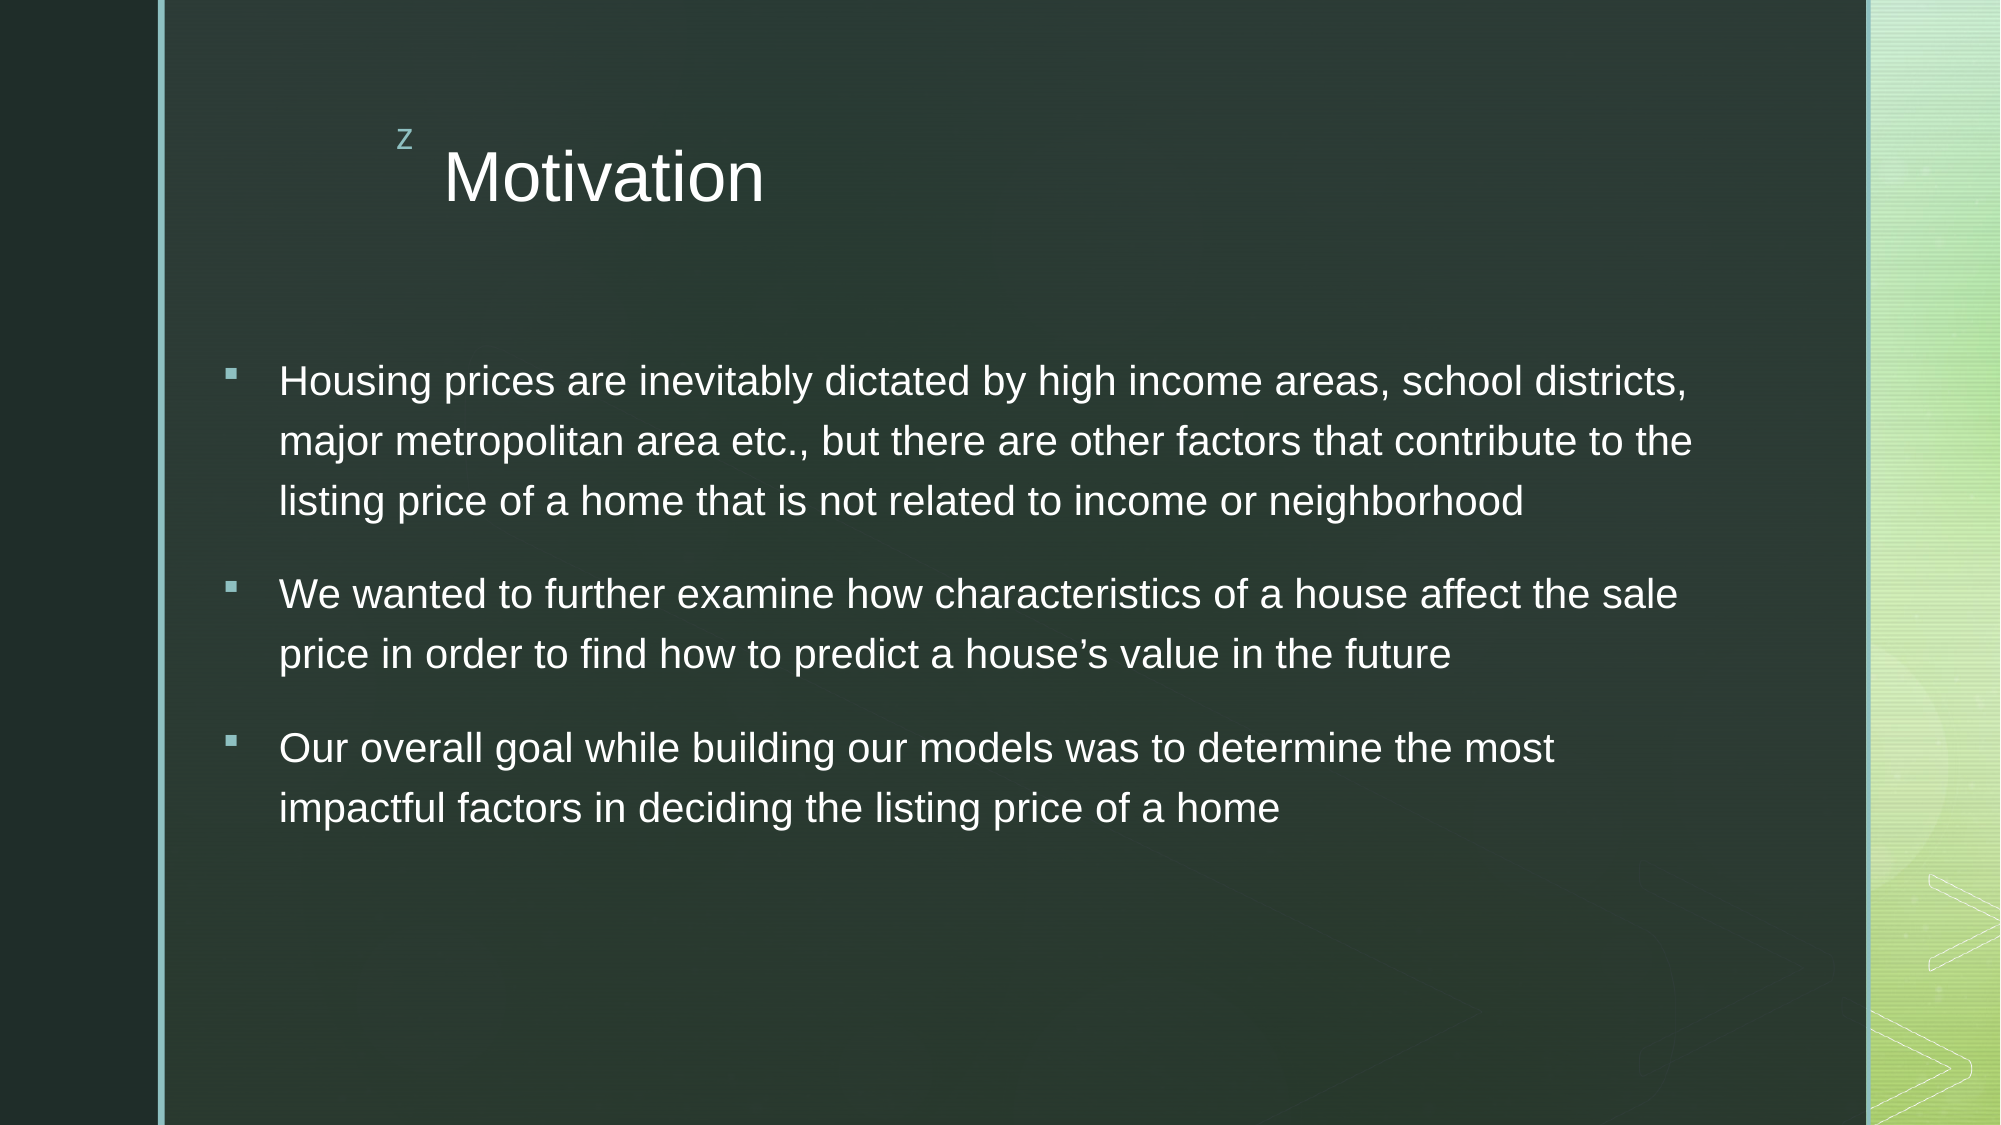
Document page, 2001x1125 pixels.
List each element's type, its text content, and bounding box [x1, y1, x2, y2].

picture [1871, 0, 2001, 1125]
list Housing prices are inevitably dictated by high income areas, school districts, major metropolitan area etc., but there are other factors that contribute to the listing price of a home that is not related to income or neighborhood We wanted to further examine how characteristics of a house affect the sale price in order to find how to predict a house’s value in the future Our overall goal while building our models was to determine the most impactful factors in deciding the listing price of a home [207, 252, 1734, 993]
title Motivation [428, 132, 1734, 252]
